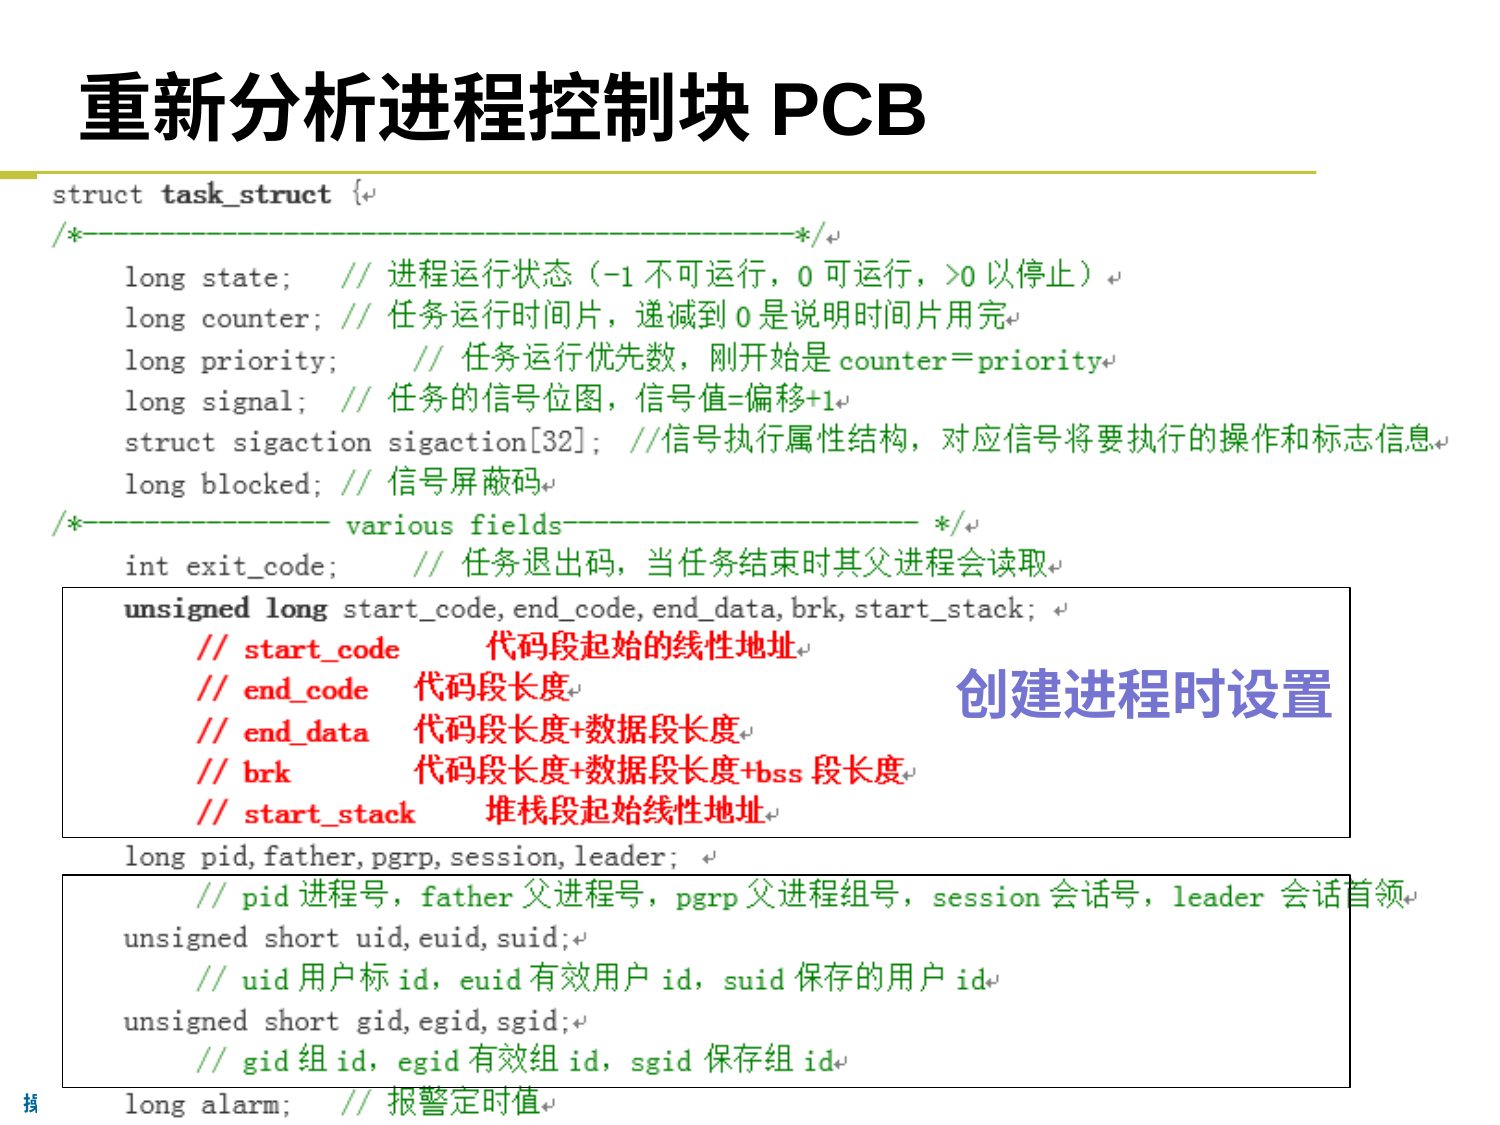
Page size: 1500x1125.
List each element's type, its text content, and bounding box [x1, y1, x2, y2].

title 重新分析进程控制块PCB [62, 50, 1350, 161]
picture [35, 174, 1463, 1125]
